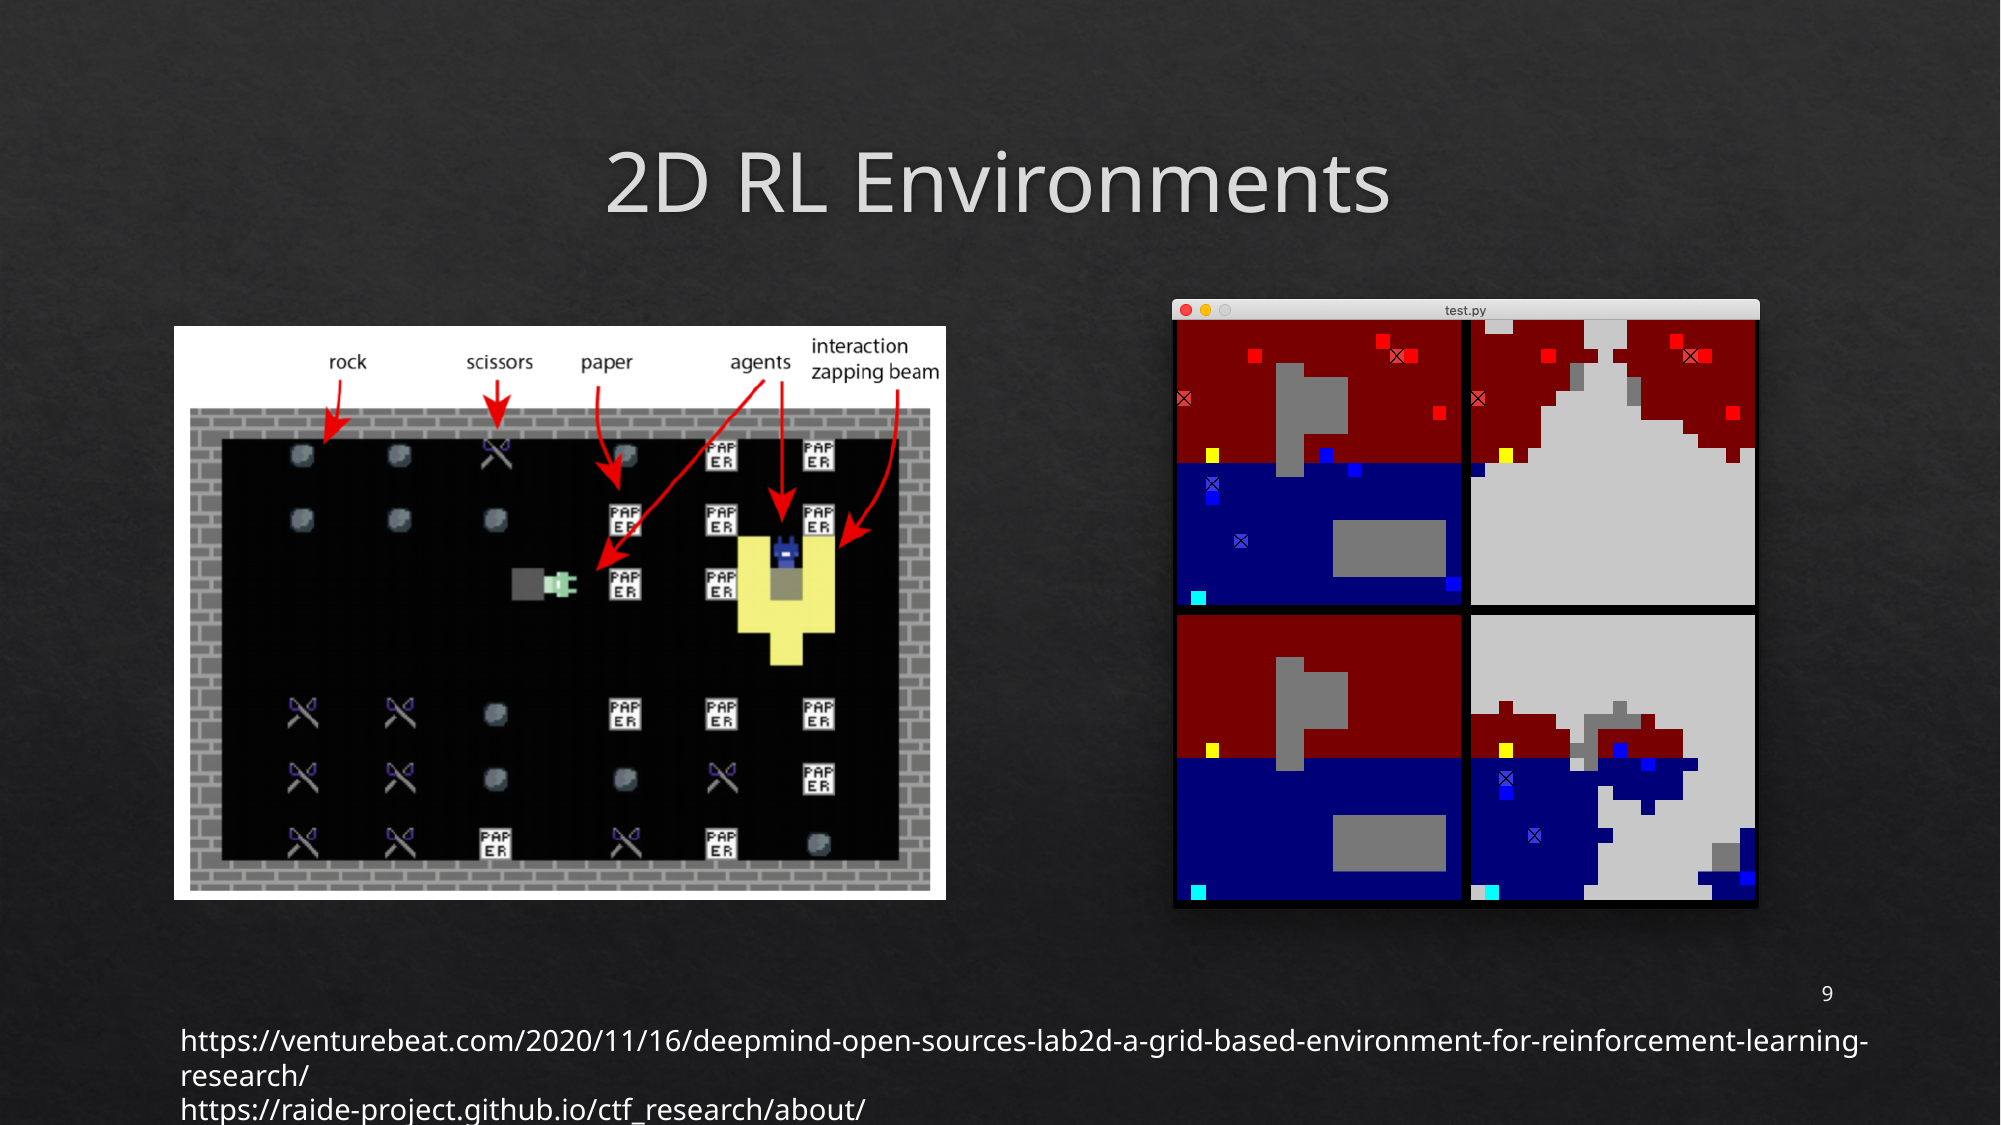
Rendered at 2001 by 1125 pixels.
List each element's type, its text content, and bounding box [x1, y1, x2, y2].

title 2D RL Environments [149, 99, 1849, 260]
text_box https://venturebeat.com/2020/11/16/deepmind-open-sources-lab2d-a-grid-based-environment-for-reinforcement-learning-research/ https://raide-project.github.io/ctf_research/about/ [165, 1014, 1897, 1125]
picture [1116, 261, 1814, 983]
picture [174, 326, 946, 900]
slide_number 9 [1724, 965, 1849, 1014]
